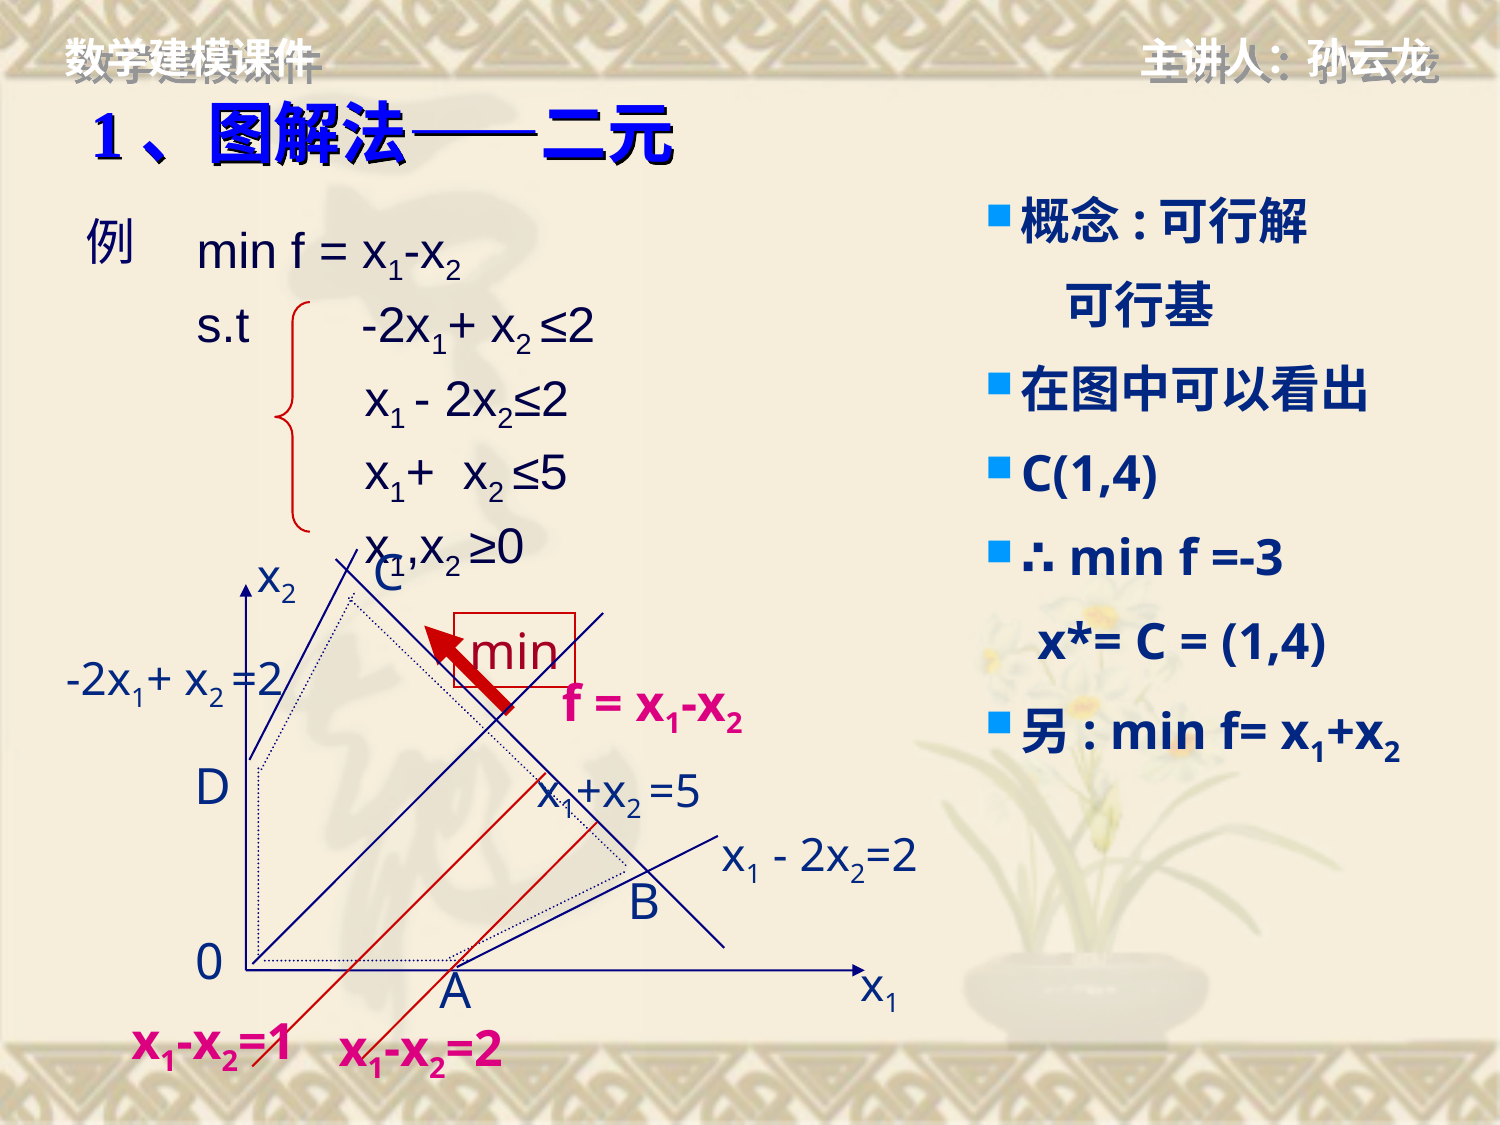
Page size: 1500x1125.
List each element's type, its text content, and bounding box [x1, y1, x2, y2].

picture [0, 0, 1500, 1125]
text_box 概念:可行解 可行基 在图中可以看出 C(1,4) ∴ min f =-3 x*= C = (1,4) 另: min f= x1+x2 [970, 189, 1437, 770]
title 1、图解法——二元 [75, 92, 1123, 180]
list min f = x1-x2 s.t -2x1+ x2 ≤2 x1 - 2x2≤2 x1+ x2 ≤5 x1,x2 ≥0 [181, 211, 661, 531]
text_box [44, 532, 943, 1084]
text_box [275, 302, 310, 531]
text_box 例 [70, 203, 151, 278]
